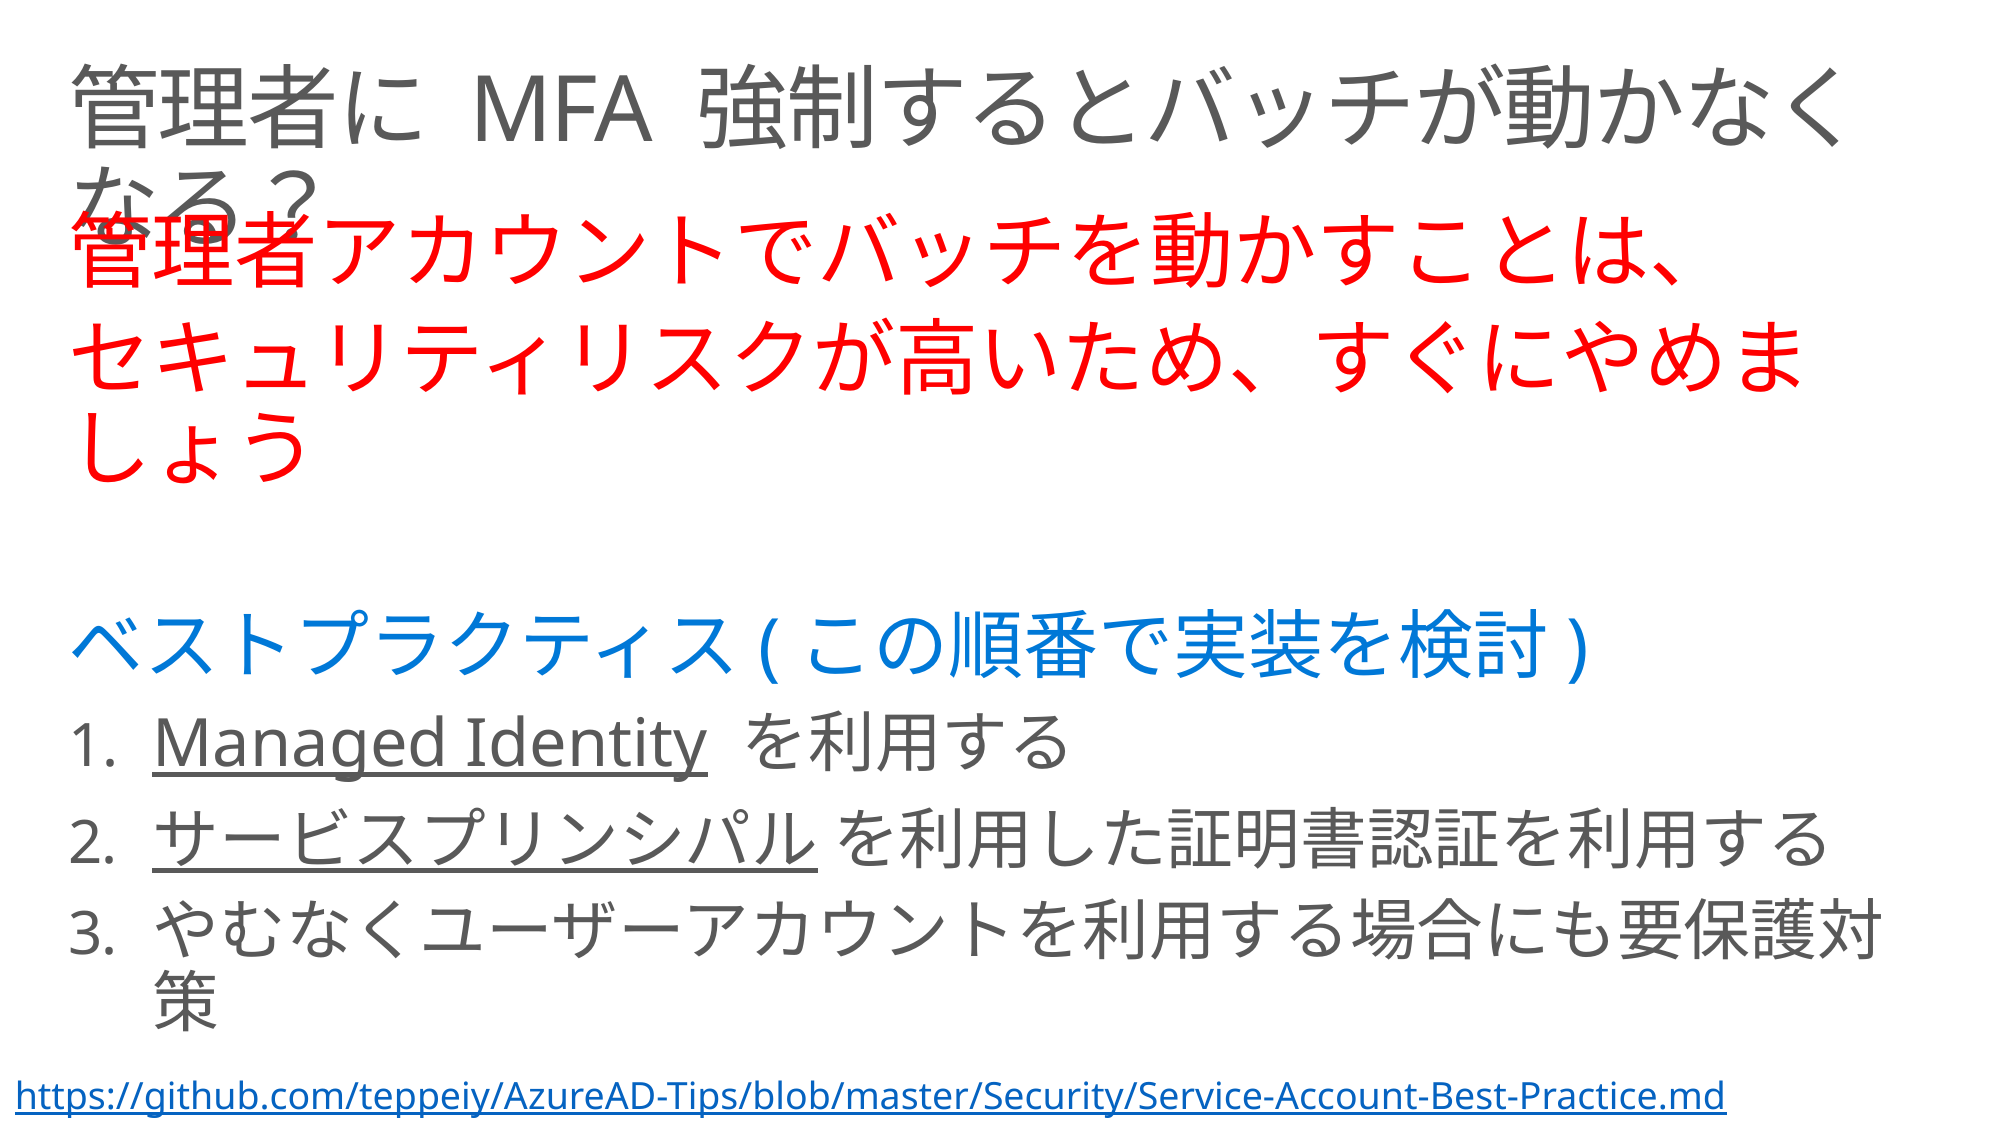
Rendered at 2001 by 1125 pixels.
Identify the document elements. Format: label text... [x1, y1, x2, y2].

list 管理者アカウントでバッチを動かすことは、 セキュリティリスクが高いため、すぐにやめましょう ベストプラクティス(この順番で実装を検討) Managed Identity を利用する サービスプリンシパル を利用した証明書認証を利用する やむなくユーザーアカウントを利用する場合にも要保護対策 [44, 195, 1956, 1064]
text_box https://github.com/teppeiy/AzureAD-Tips/blob/master/Security/Service-Account-Best-Practice.md [0, 1064, 2000, 1125]
title 管理者に MFA 強制するとバッチが動かなくなる？ [44, 47, 1957, 196]
